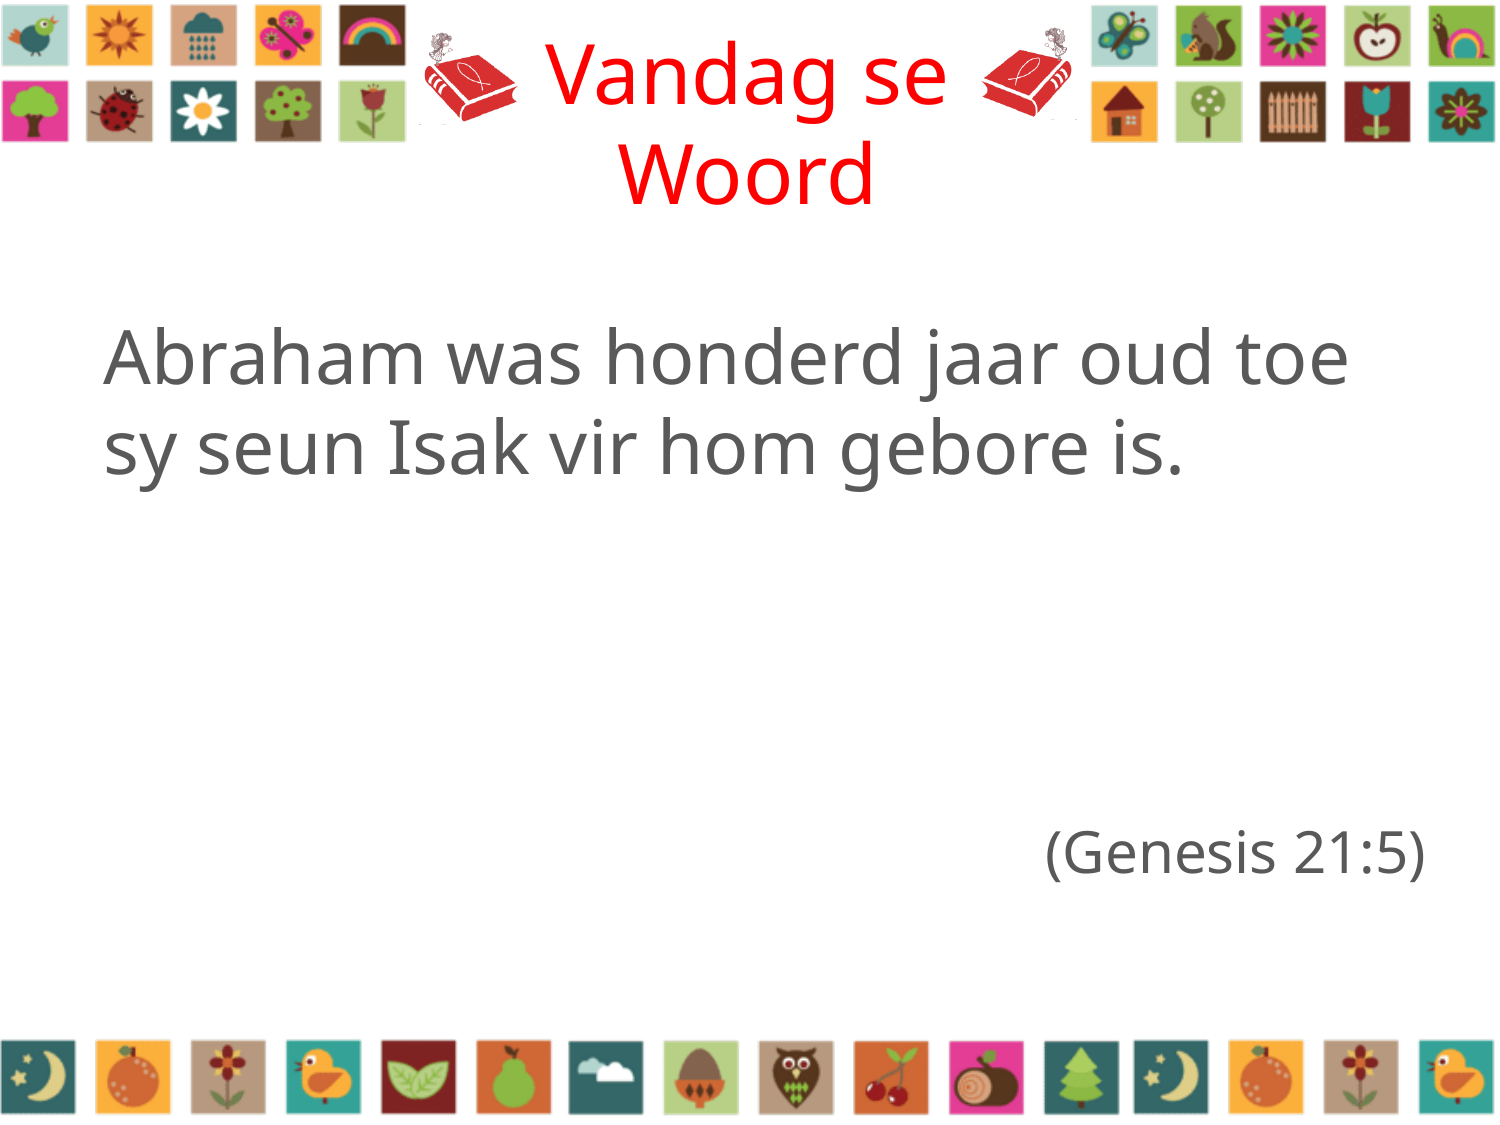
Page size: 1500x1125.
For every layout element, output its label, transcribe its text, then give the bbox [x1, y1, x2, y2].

text_box Vandag se Woord [414, 13, 1080, 229]
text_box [0, 1028, 1500, 1118]
picture [0, 3, 550, 150]
text_box Abraham was honderd jaar oud toe sy seun Isak vir hom gebore is. [88, 302, 1459, 498]
text_box (Genesis 21:5) [808, 807, 1441, 893]
picture [950, 3, 1500, 150]
